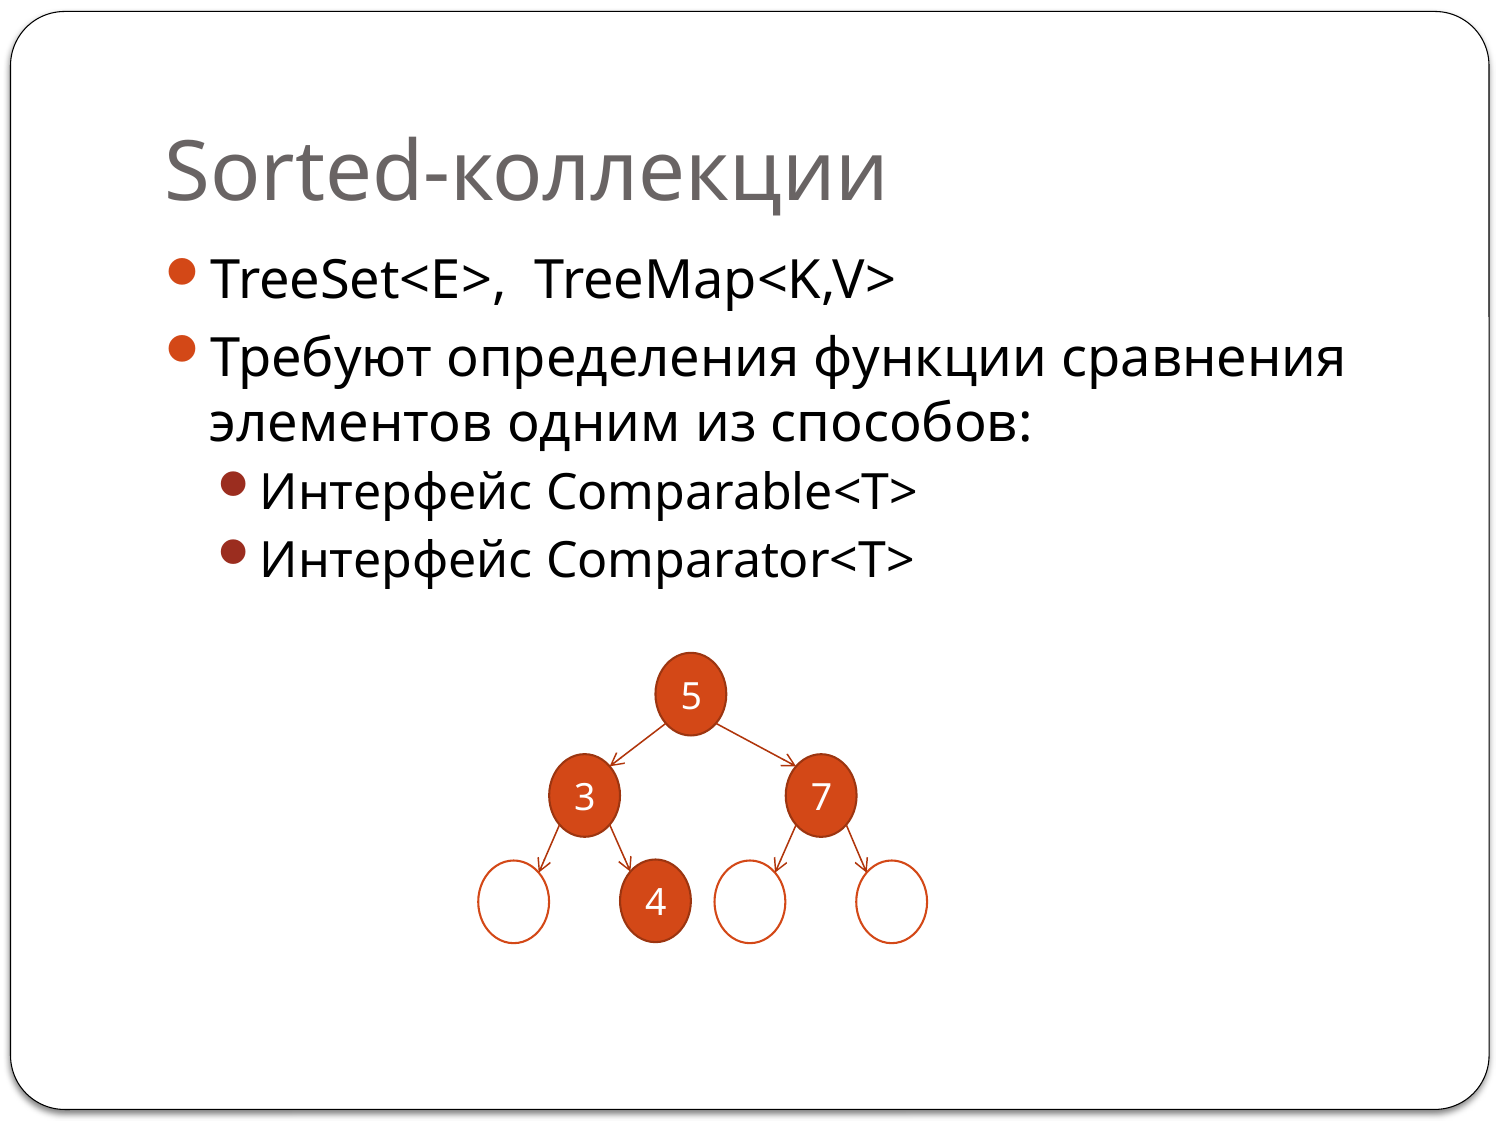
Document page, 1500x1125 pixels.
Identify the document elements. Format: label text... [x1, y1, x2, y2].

text_box [713, 859, 787, 945]
text_box 3 [548, 753, 622, 838]
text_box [538, 824, 560, 873]
text_box [477, 859, 551, 945]
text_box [609, 824, 631, 872]
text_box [609, 723, 667, 767]
text_box [855, 859, 929, 945]
text_box 4 [618, 858, 692, 944]
title Sorted-коллекции [150, 45, 1425, 233]
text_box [846, 824, 867, 873]
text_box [715, 723, 797, 767]
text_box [774, 824, 797, 873]
list TreeSet<E>, TreeMap<K,V> Требуют определения функции сравнения элементов одним из способов: Интерфейс Comparable<T> Интерфейс Comparator<T> [150, 237, 1425, 988]
text_box 7 [784, 753, 858, 838]
text_box 5 [654, 651, 728, 737]
